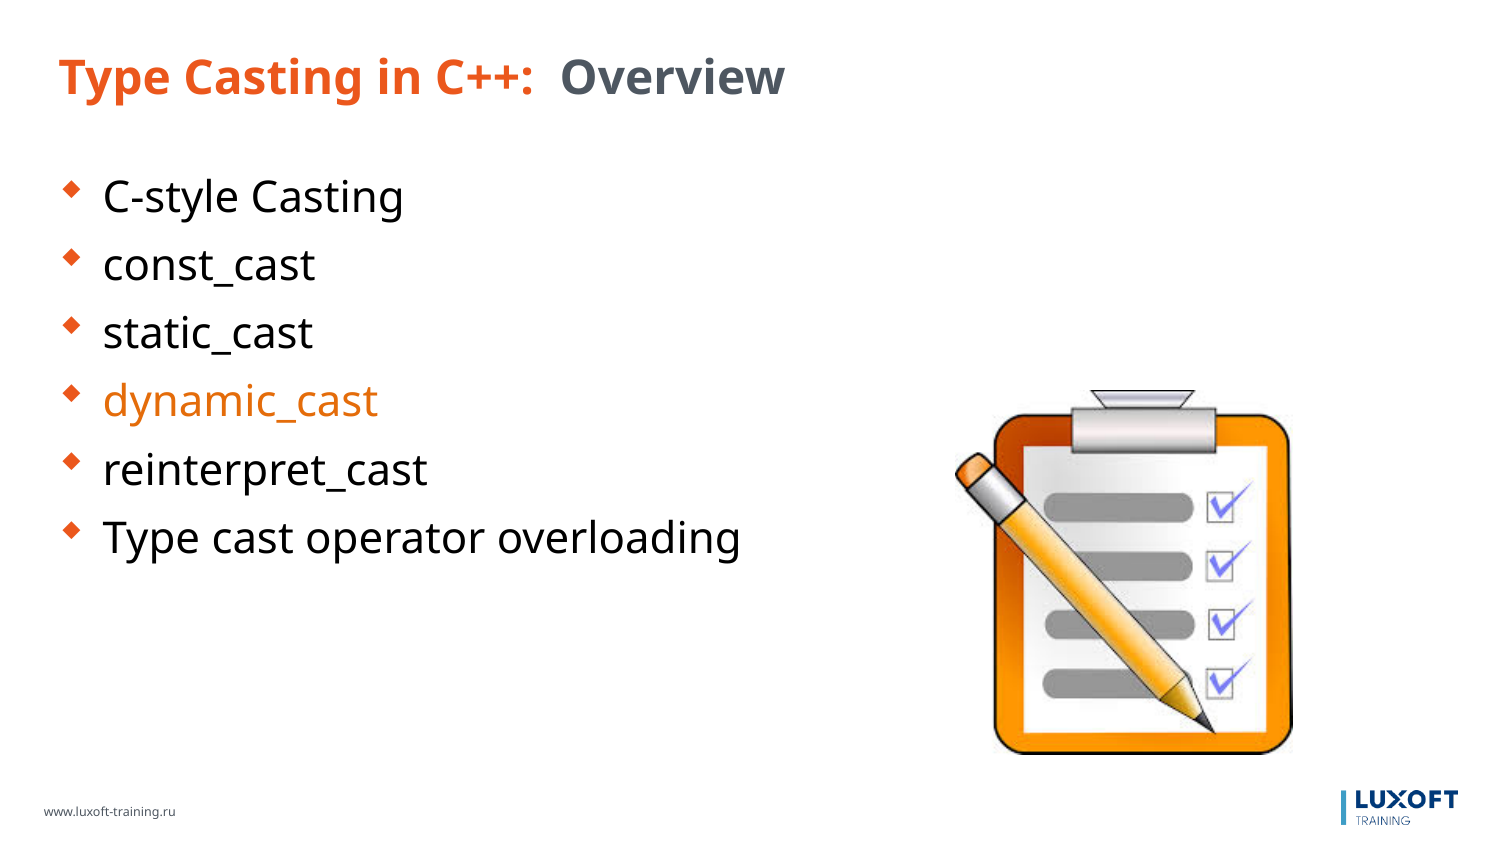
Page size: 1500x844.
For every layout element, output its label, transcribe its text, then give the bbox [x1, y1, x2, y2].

picture [1341, 790, 1458, 825]
text_box Type Casting in C++: Overview [47, 45, 1457, 107]
picture [955, 390, 1293, 755]
text_box C-style Casting const_cast static_cast dynamic_cast reinterpret_cast Type cast operator overloading [47, 147, 1457, 763]
